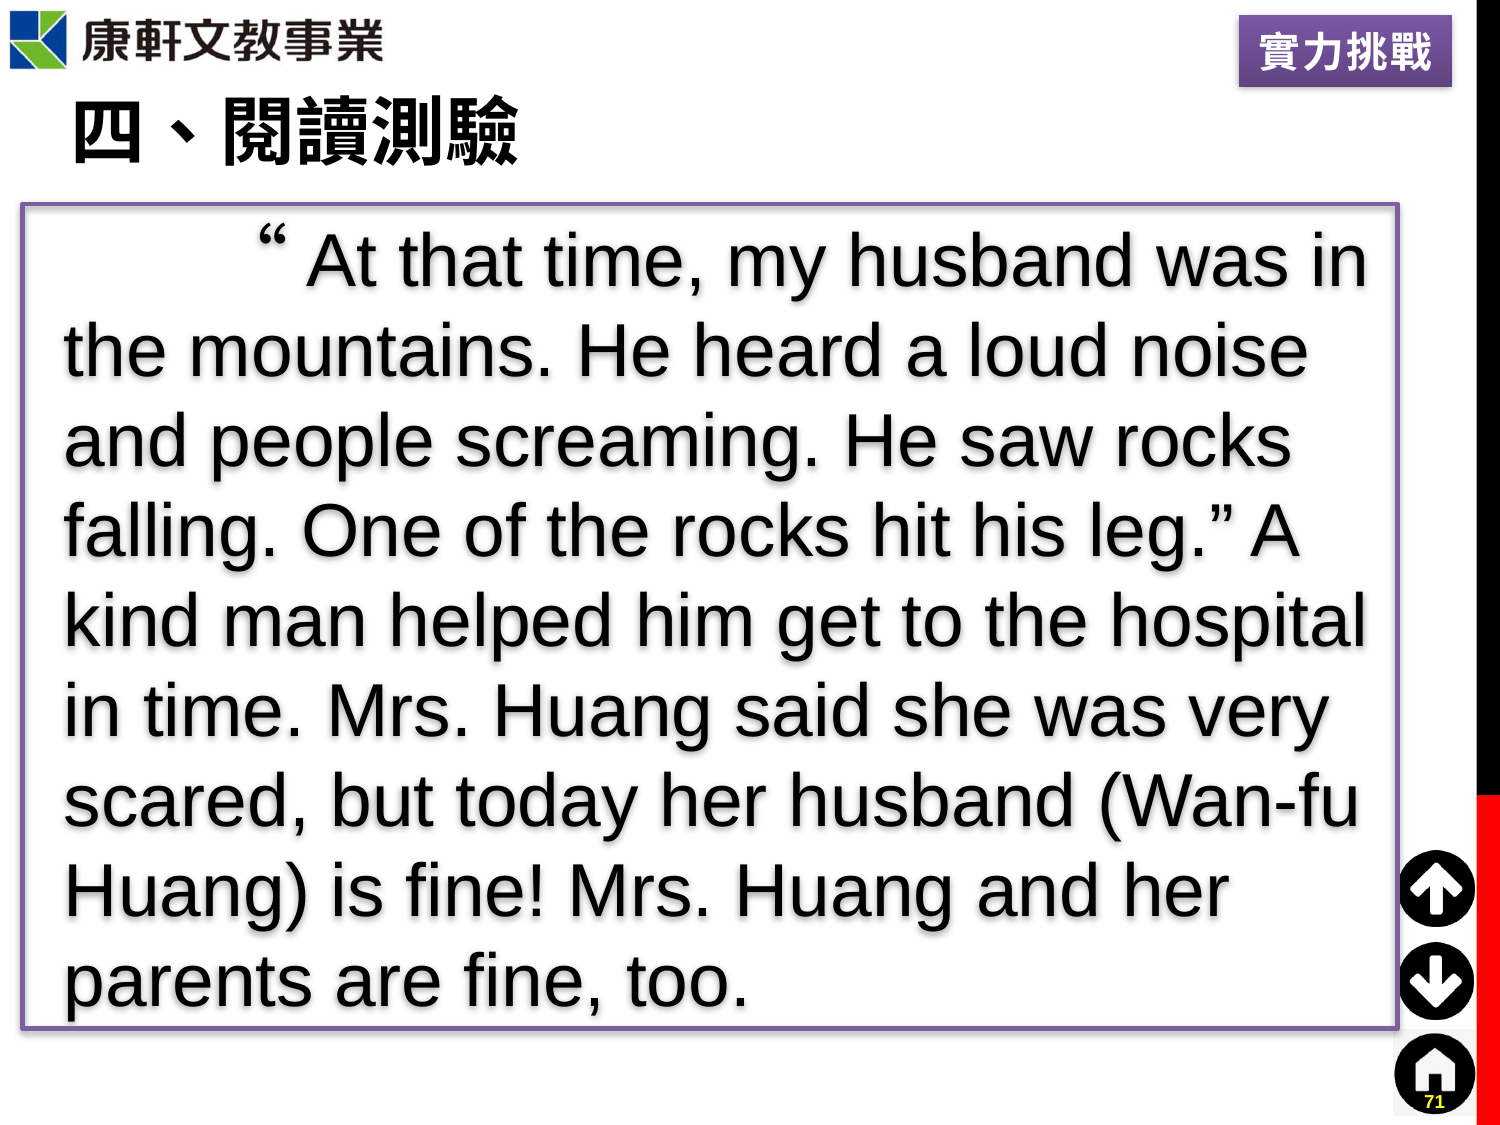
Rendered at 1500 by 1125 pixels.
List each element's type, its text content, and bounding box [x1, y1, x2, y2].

text_box “At that time, my husband was in the mountains. He heard a loud noise and people screaming. He saw rocks falling. One of the rocks hit his leg.” A kind man helped him get to the hospital in time. Mrs. Huang said she was very scared, but today her husband (Wan-fu Huang) is fine! Mrs. Huang and her parents are fine, too. [22, 203, 1398, 1030]
picture [1393, 1029, 1476, 1116]
picture [1396, 942, 1475, 1020]
text_box 實力挑戰 [1239, 15, 1452, 87]
text_box 四、閱讀測驗 [55, 84, 1214, 183]
picture [8, 9, 387, 70]
picture [1397, 850, 1475, 928]
